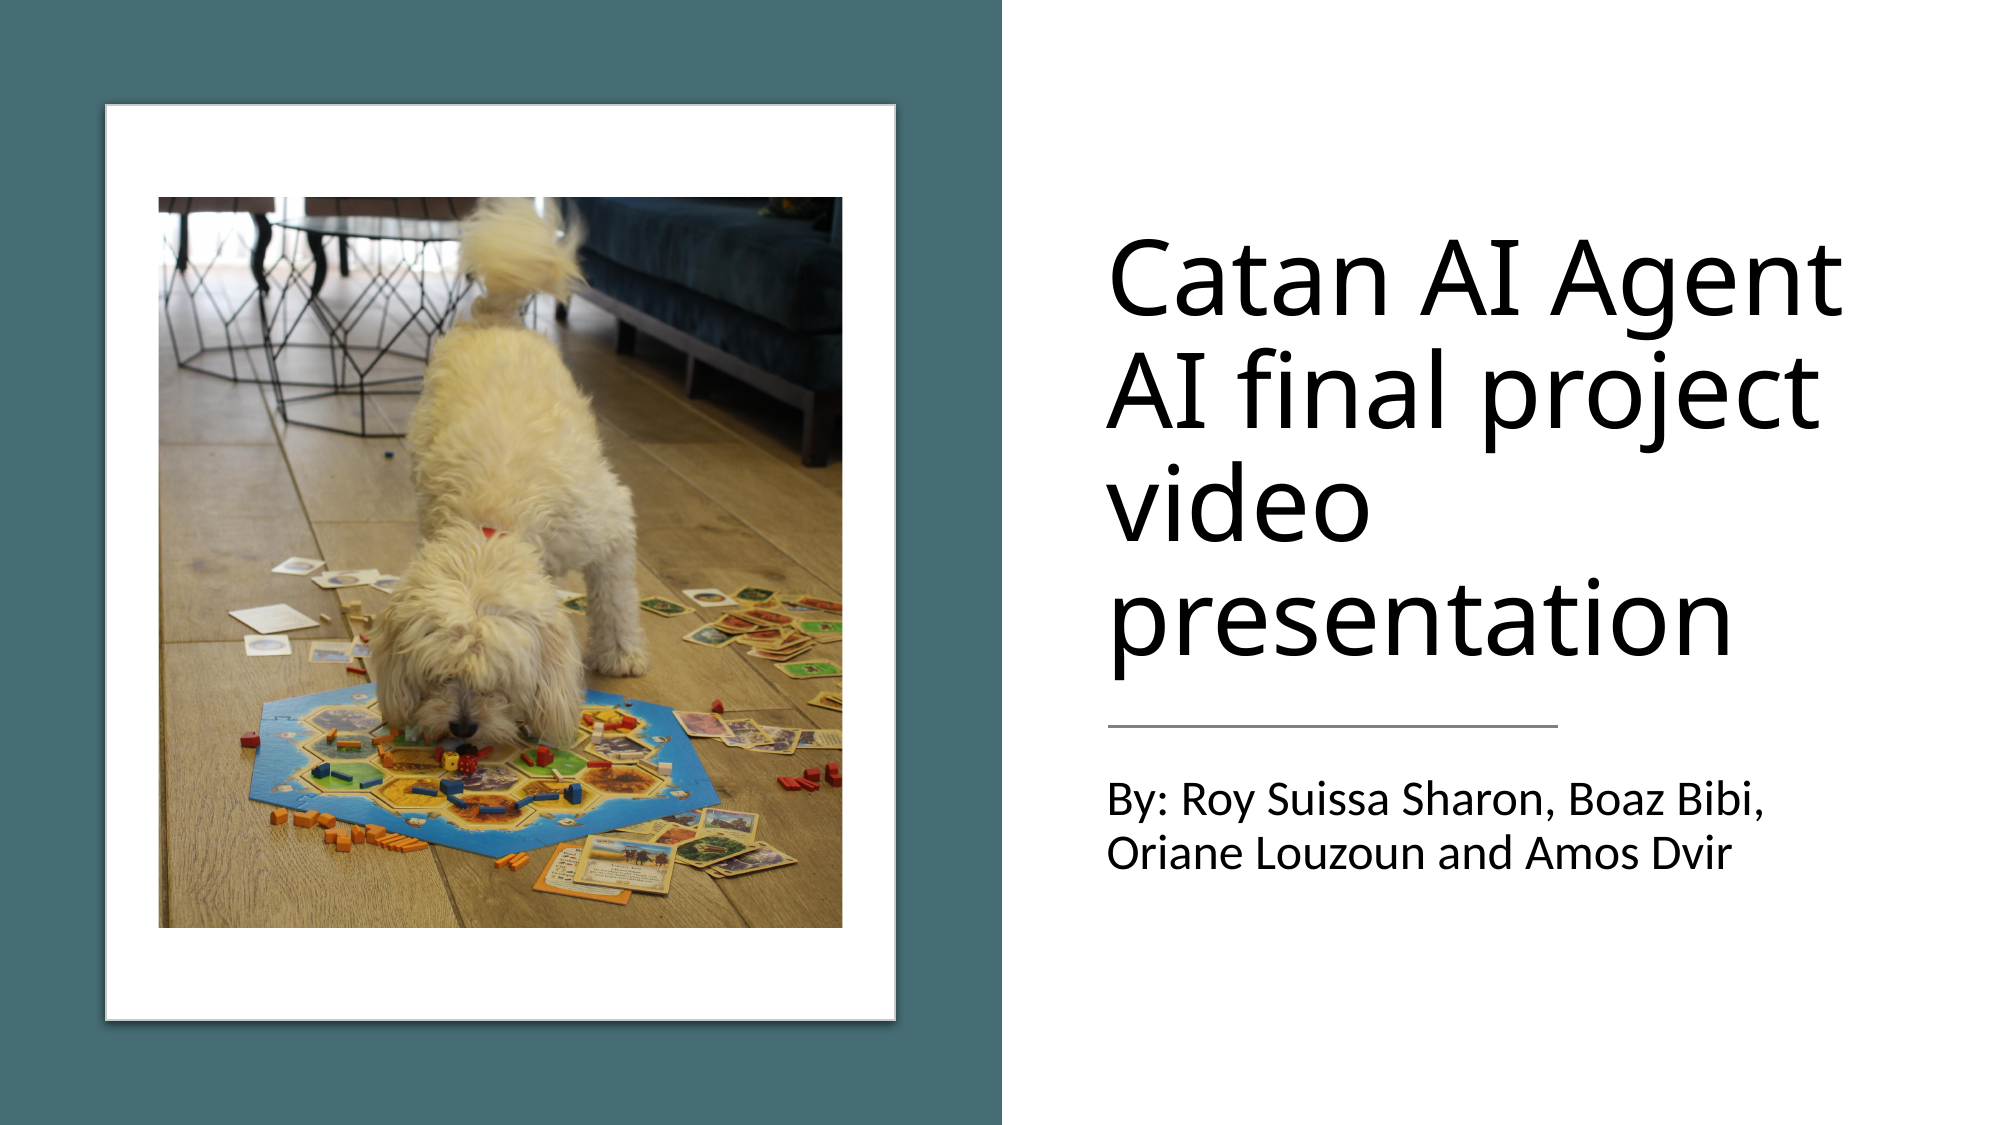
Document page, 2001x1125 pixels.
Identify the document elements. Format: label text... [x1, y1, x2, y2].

picture [158, 197, 843, 928]
text_box [105, 104, 896, 1021]
text_box By: Roy Suissa Sharon, Boaz Bibi, Oriane Louzoun and Amos Dvir [1091, 764, 1895, 1020]
title Catan AI Agent AI final project video presentation [1091, 104, 1895, 686]
text_box [0, 0, 1003, 1125]
